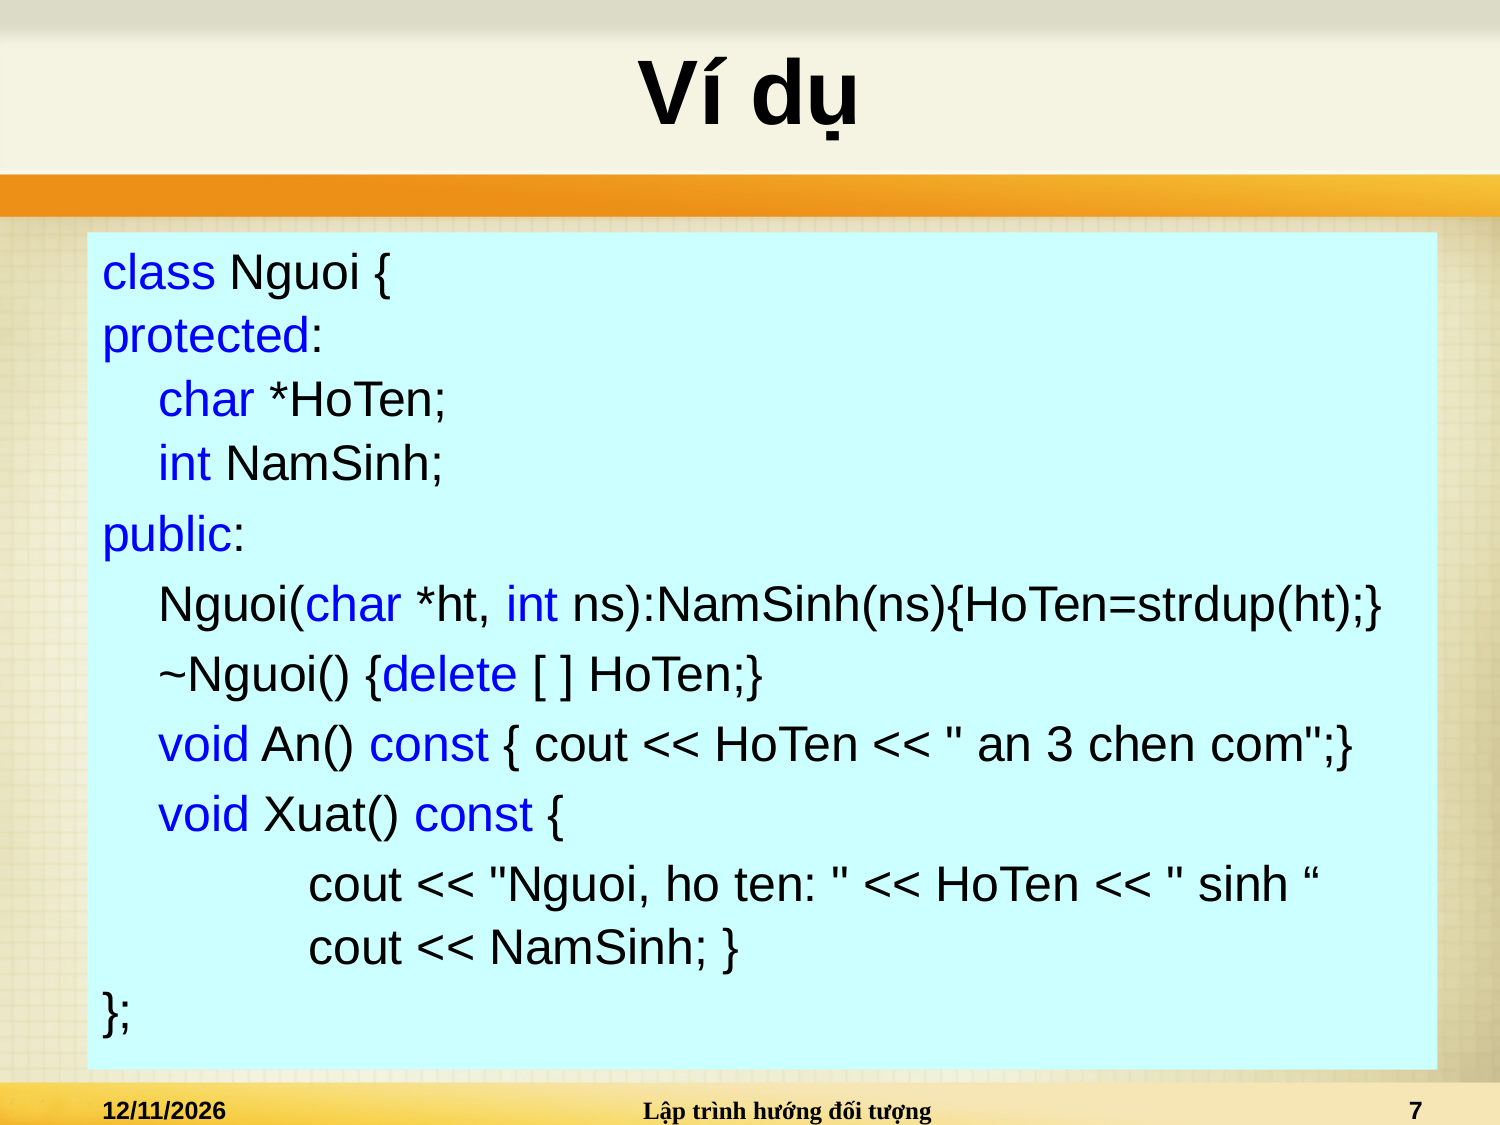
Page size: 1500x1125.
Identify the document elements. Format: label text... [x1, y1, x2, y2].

footer Lập trình hướng đối tượng [549, 1087, 1025, 1125]
title Ví dụ [0, 0, 1500, 175]
slide_number 7 [1087, 1087, 1438, 1125]
picture [0, 175, 1500, 1125]
text_box class Nguoi { protected: char *HoTen; int NamSinh; public: Nguoi(char *ht, int ns):NamSinh(ns){HoTen=strdup(ht);} ~Nguoi() {delete [ ] HoTen;} void An() const { cout << HoTen << " an 3 chen com";} void Xuat() const { cout << "Nguoi, ho ten: " << HoTen << " sinh “ cout << NamSinh; } }; [87, 232, 1438, 1070]
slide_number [87, 1087, 438, 1125]
